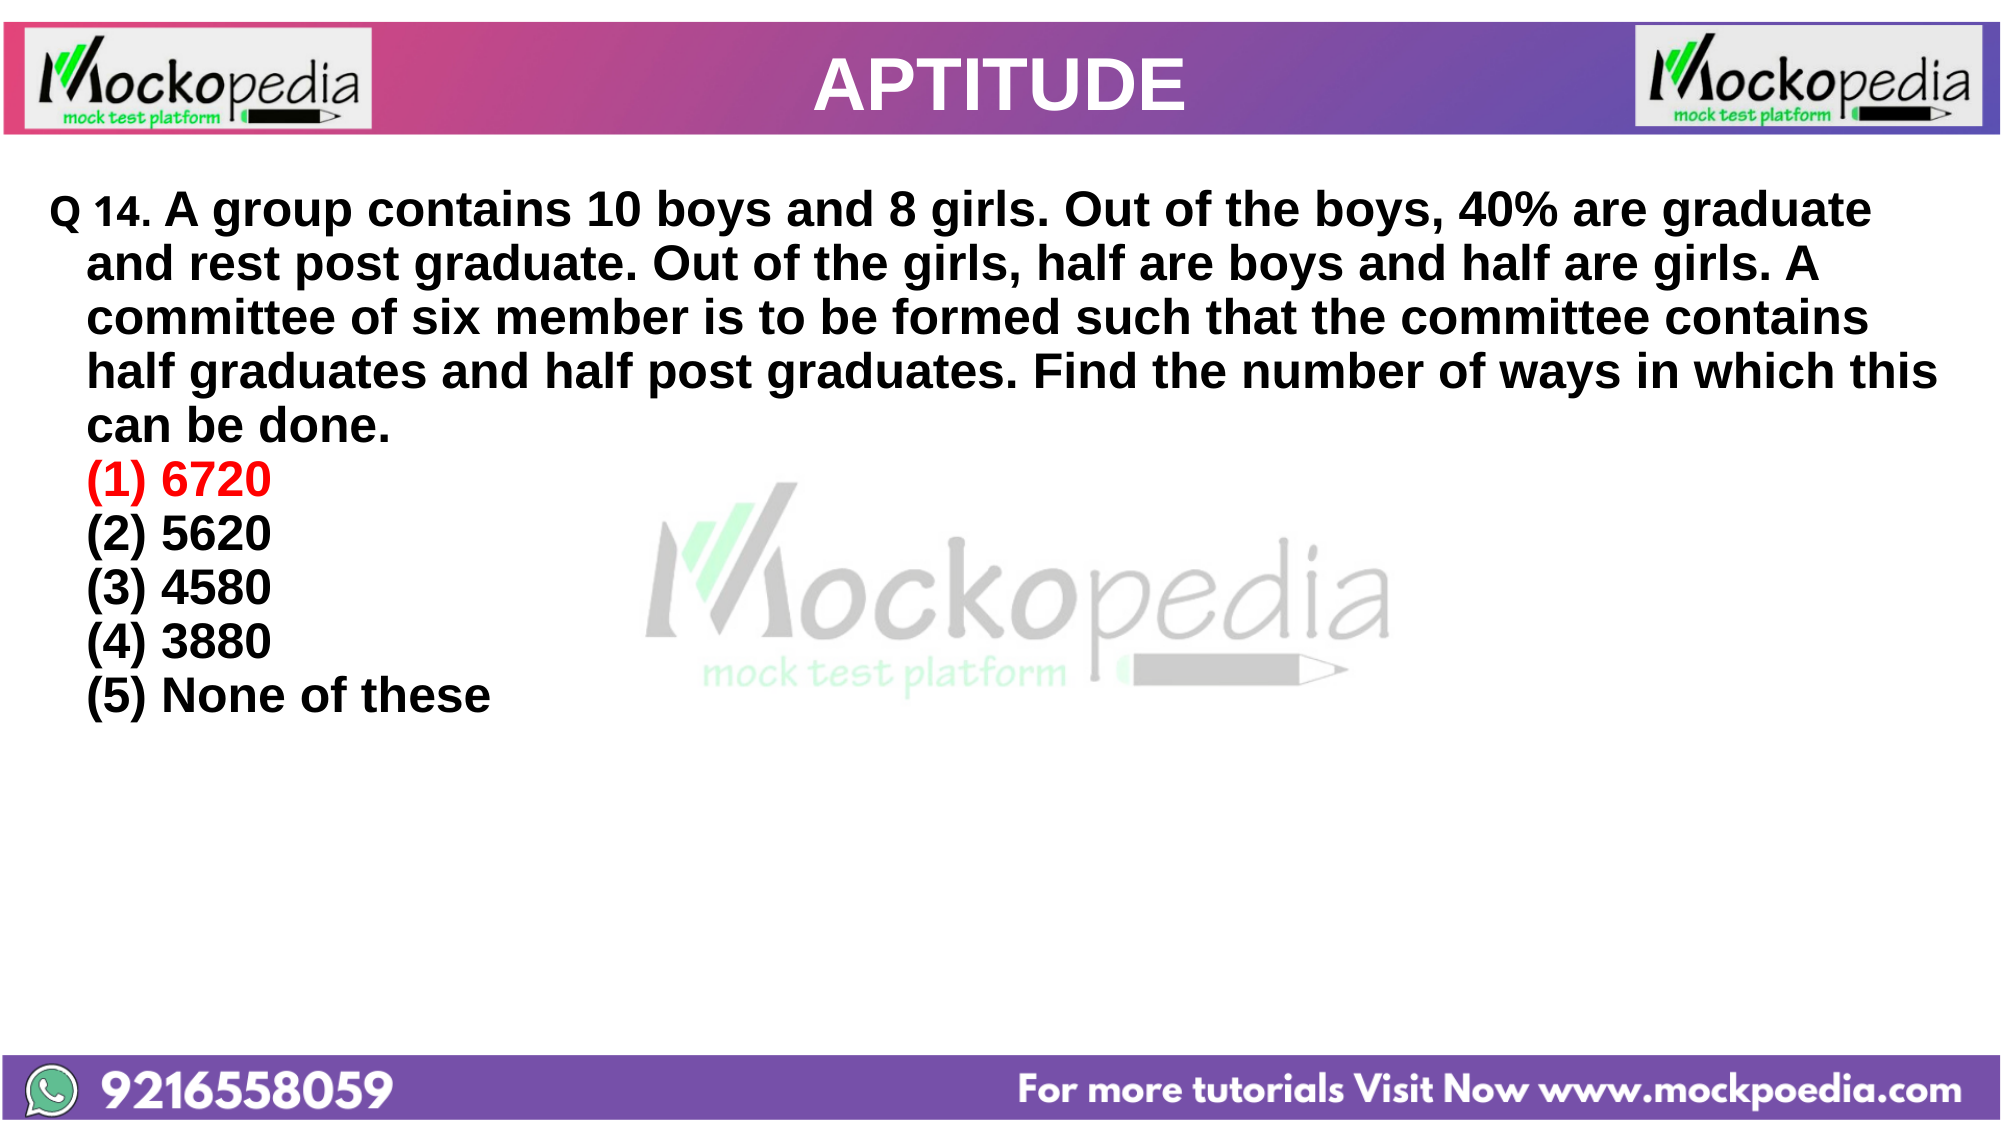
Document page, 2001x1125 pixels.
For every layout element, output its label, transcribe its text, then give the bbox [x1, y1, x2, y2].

list Q 14. A group contains 10 boys and 8 girls. Out of the boys, 40% are graduate and rest post graduate. Out of the girls, half are boys and half are girls. A committee of six member is to be formed such that the committee contains half graduates and half post graduates. Find the number of ways in which this can be done. (1) 6720 (2) 5620 (3) 4580 (4) 3880 (5) None of these [33, 175, 1959, 1053]
picture [0, 0, 2001, 1125]
title APTITUDE [41, 31, 1959, 142]
